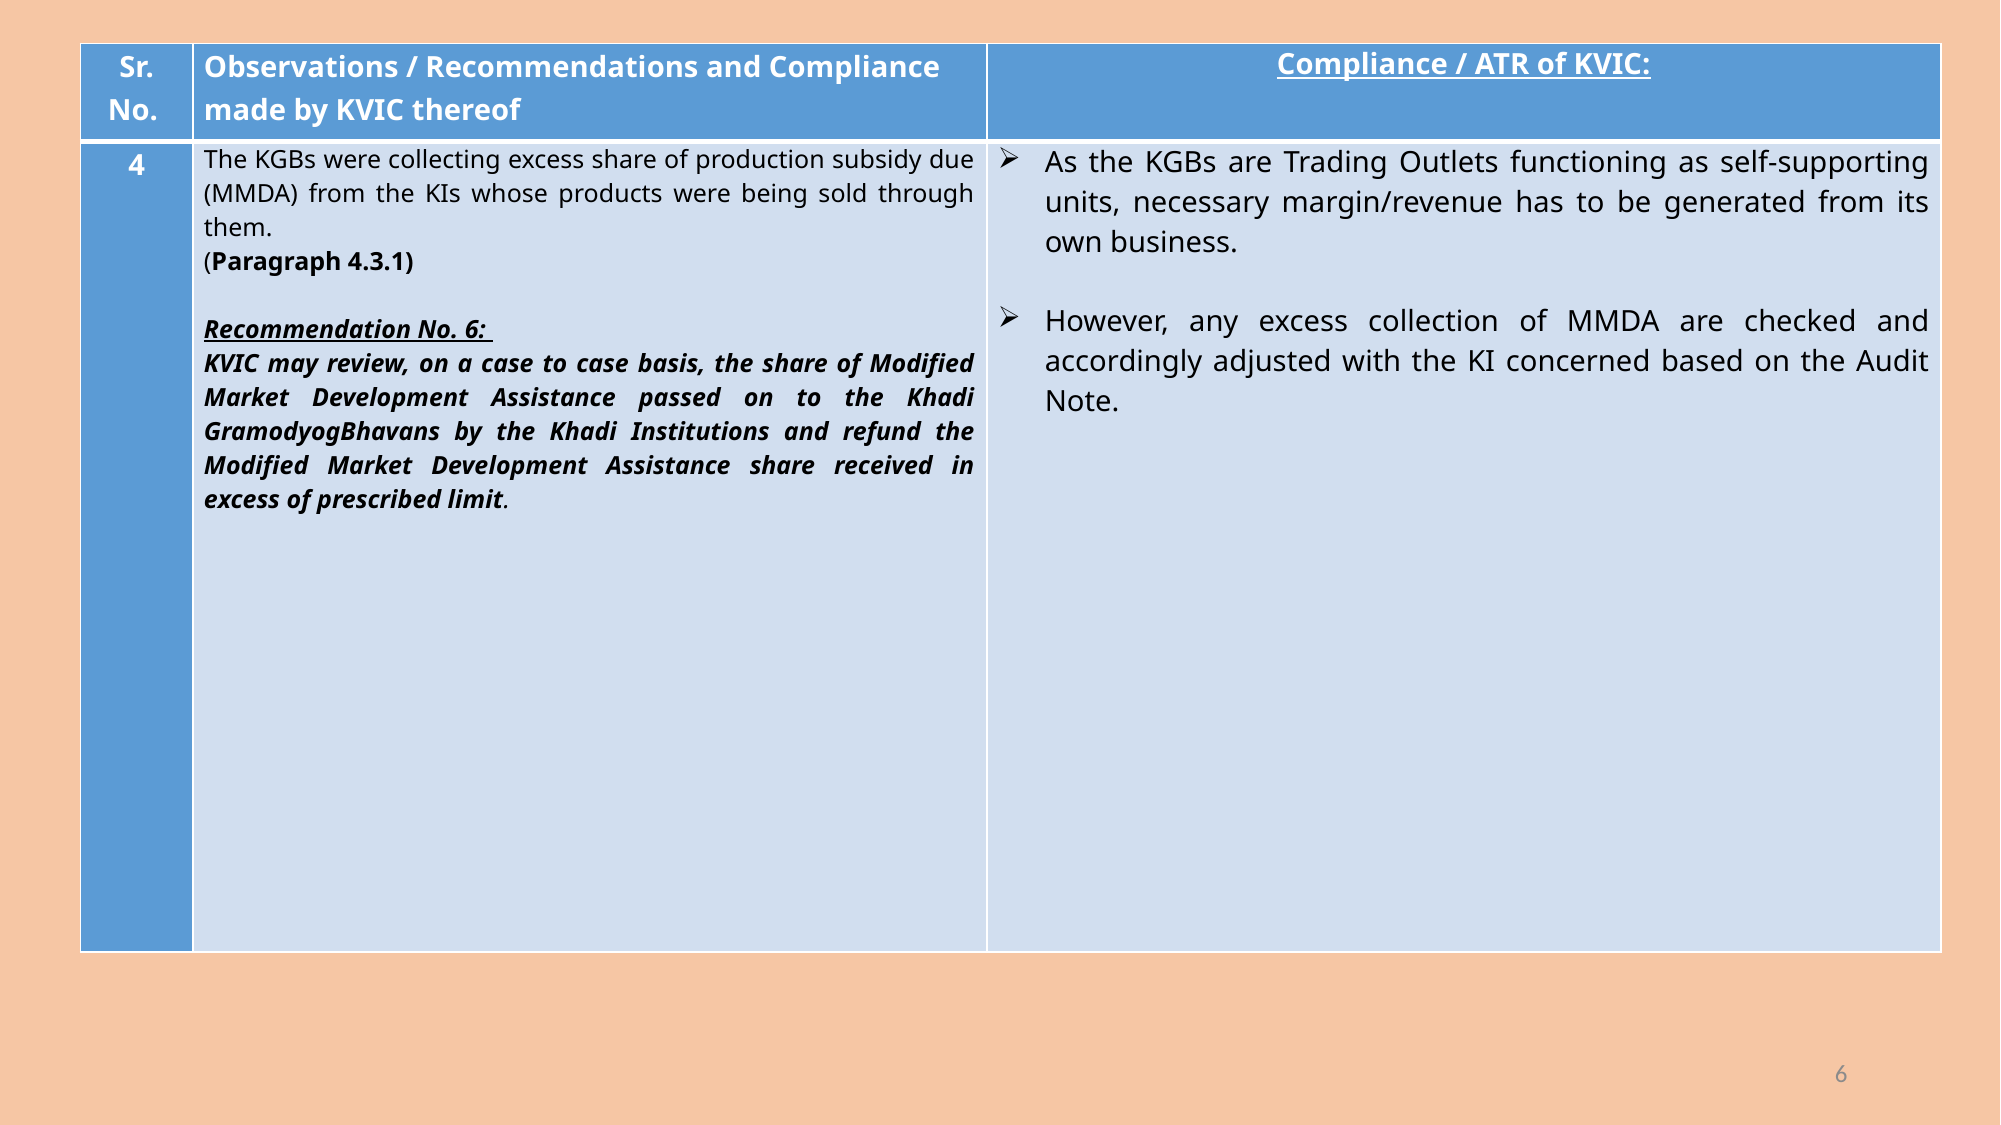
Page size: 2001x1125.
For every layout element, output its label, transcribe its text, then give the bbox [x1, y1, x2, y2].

table_cell As the KGBs are Trading Outlets functioning as self-supporting units, necessary margin/revenue has to be generated from its own business. However, any excess collection of MMDA are checked and accordingly adjusted with the KI concerned based on the Audit Note. [988, 144, 1940, 951]
table_header Sr. No. [81, 44, 192, 139]
table_header Observations / Recommendations and Compliance made by KVIC thereof [194, 44, 986, 139]
table_cell The KGBs were collecting excess share of production subsidy due (MMDA) from the KIs whose products were being sold through them. (Paragraph 4.3.1) Recommendation No. 6: KVIC may review, on a case to case basis, the share of Modified Market Development Assistance passed on to the Khadi GramodyogBhavans by the Khadi Institutions and refund the Modified Market Development Assistance share received in excess of prescribed limit. [194, 144, 986, 951]
slide_number 6 [1412, 1042, 1863, 1103]
table_header Compliance / ATR of KVIC: [988, 44, 1940, 139]
table_cell 4 [81, 144, 192, 951]
